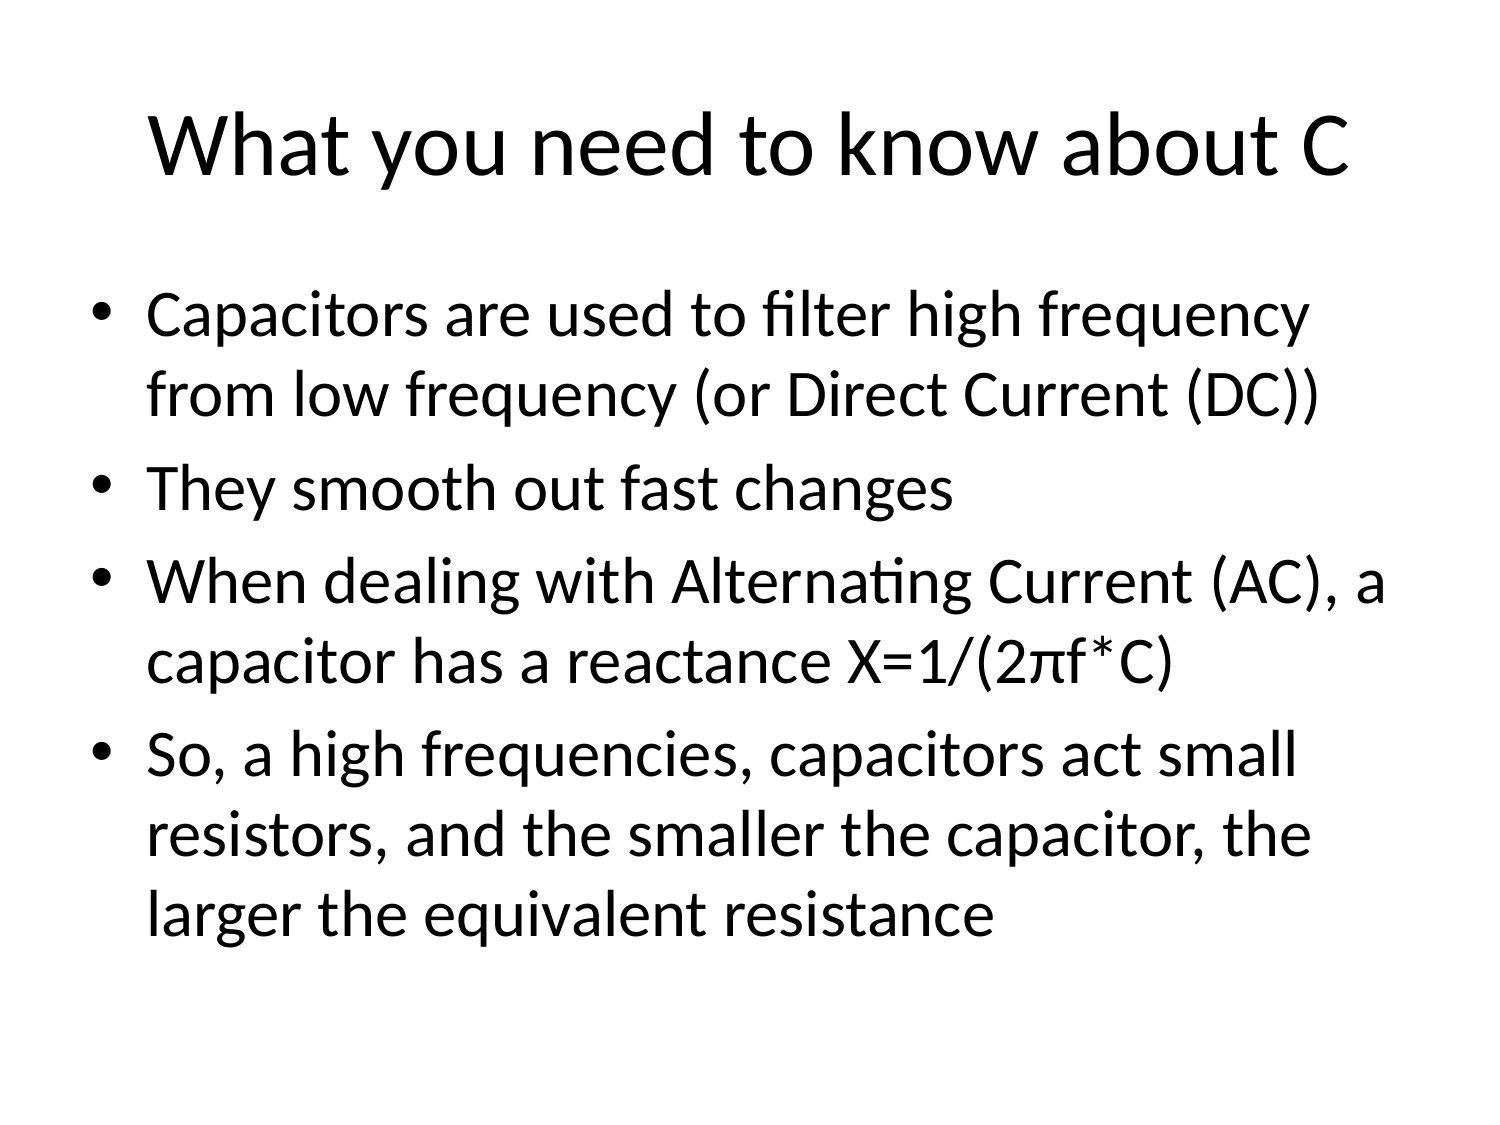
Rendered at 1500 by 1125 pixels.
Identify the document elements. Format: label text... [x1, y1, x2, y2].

title What you need to know about C [75, 45, 1425, 233]
list Capacitors are used to filter high frequency from low frequency (or Direct Current (DC)) They smooth out fast changes When dealing with Alternating Current (AC), a capacitor has a reactance X=1/(2πf*C) So, a high frequencies, capacitors act small resistors, and the smaller the capacitor, the larger the equivalent resistance [75, 262, 1425, 1005]
